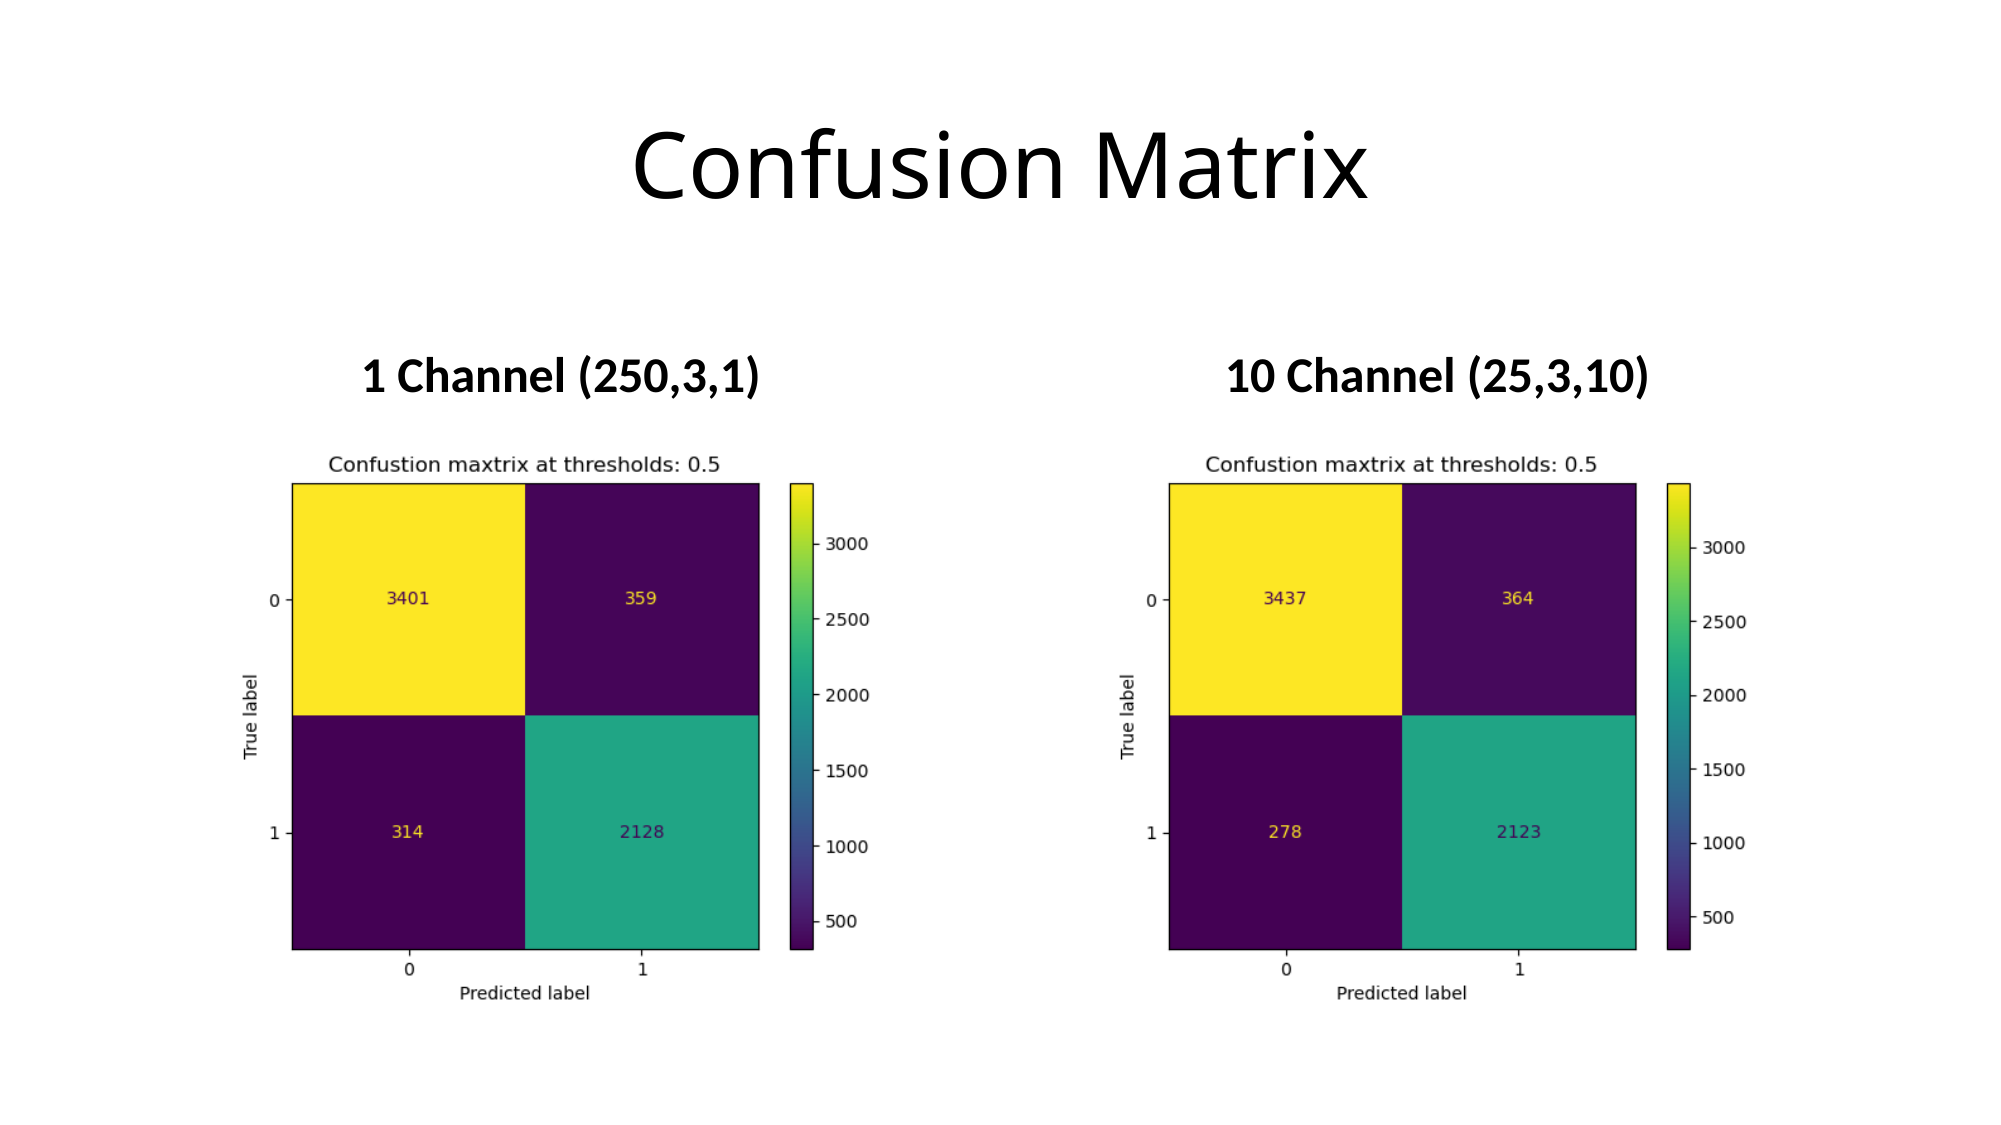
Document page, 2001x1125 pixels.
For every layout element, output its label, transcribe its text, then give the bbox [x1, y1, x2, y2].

title Confusion Matrix [137, 59, 1863, 278]
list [1034, 410, 1841, 1016]
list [157, 410, 964, 1016]
list 1 Channel (250,3,1) [137, 275, 984, 411]
list 10 Channel (25,3,10) [1012, 275, 1863, 411]
